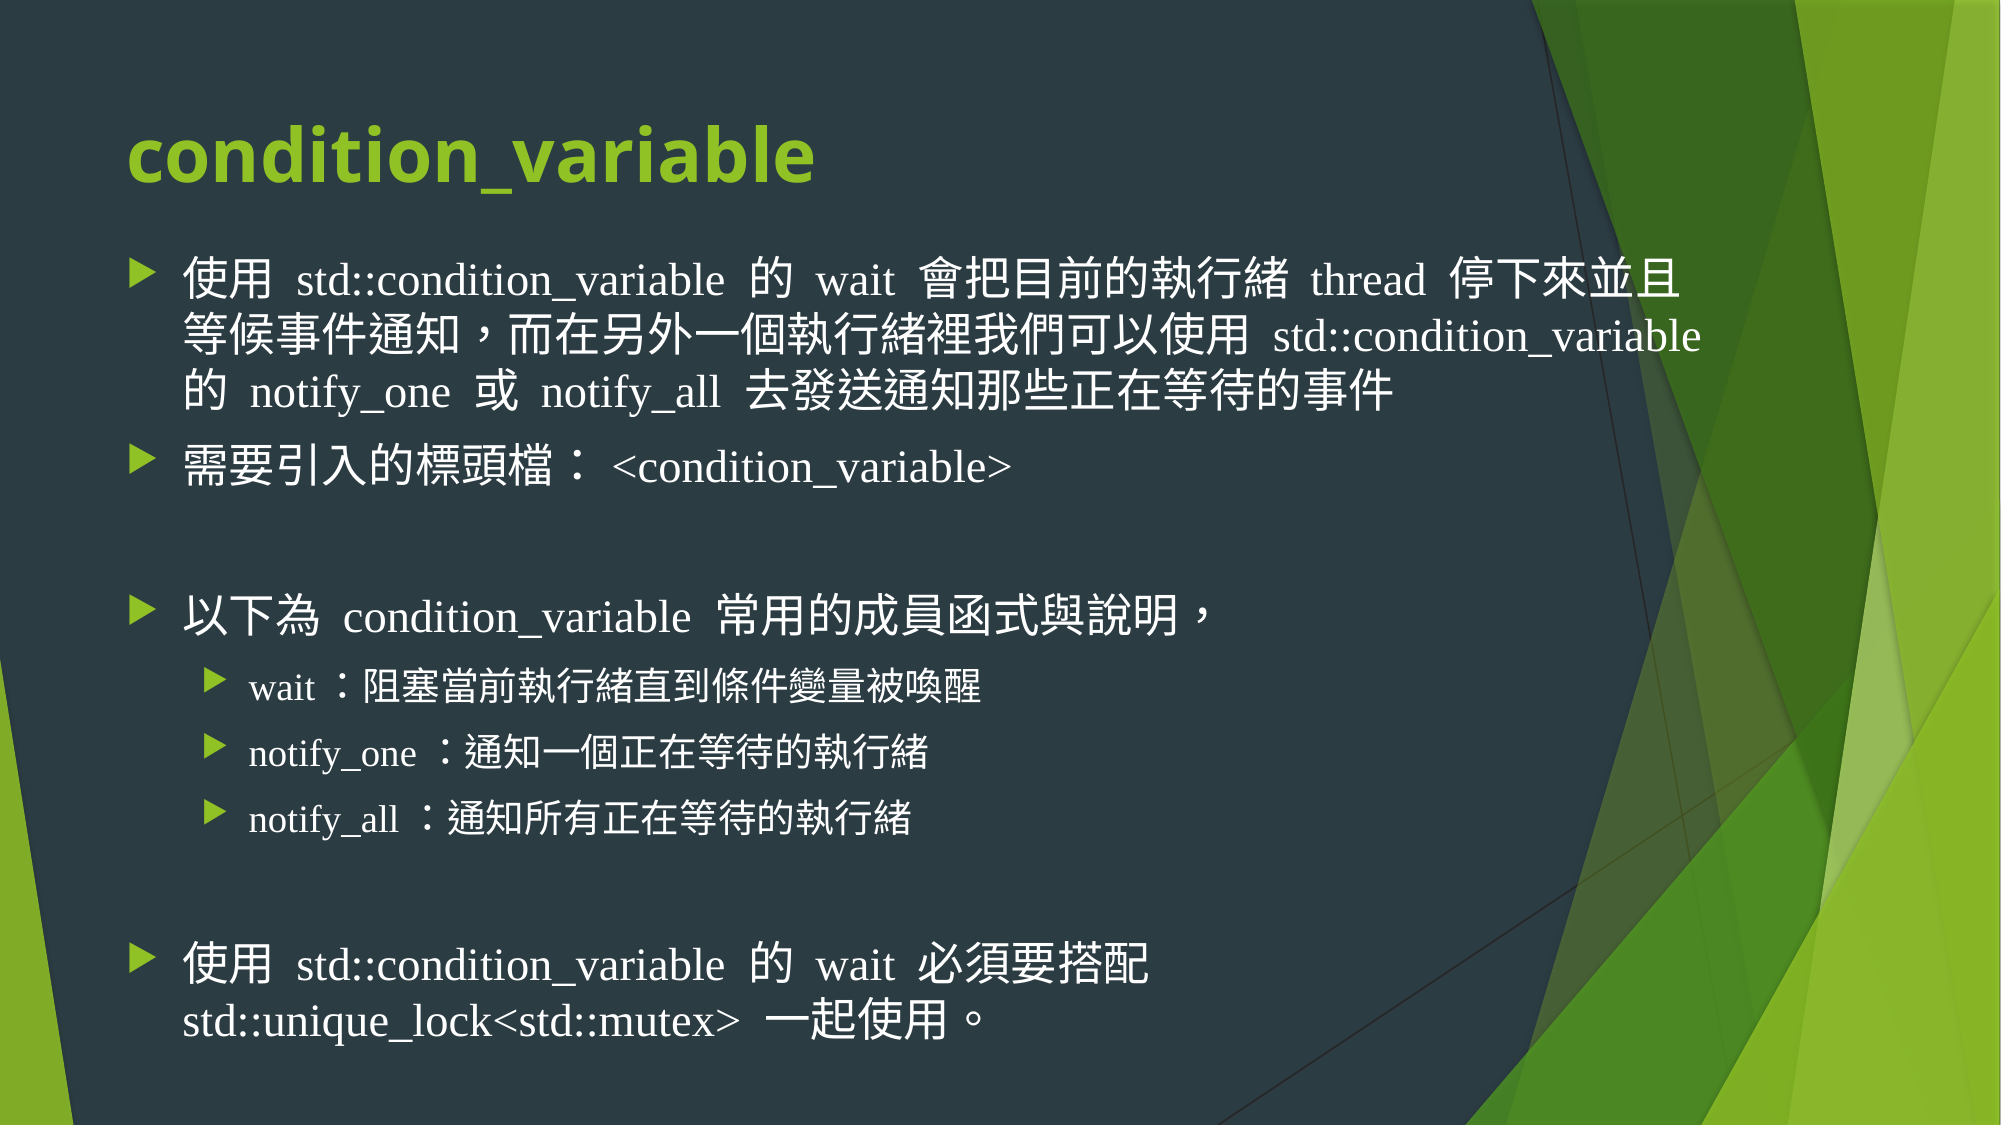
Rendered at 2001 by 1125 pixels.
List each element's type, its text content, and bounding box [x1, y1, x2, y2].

list 使用 std::condition_variable 的 wait 會把目前的執行緒 thread 停下來並且等候事件通知，而在另外一個執行緒裡我們可以使用 std::condition_variable 的 notify_one 或 notify_all 去發送通知那些正在等待的事件 需要引入的標頭檔：<condition_variable> 以下為 condition_variable 常用的成員函式與說明， wait：阻塞當前執行緒直到條件變量被喚醒 notify_one：通知一個正在等待的執行緒 notify_all：通知所有正在等待的執行緒 使用 std::condition_variable 的 wait 必須要搭配 std::unique_lock<std::mutex> 一起使用。 [111, 241, 1725, 1065]
title condition_variable [111, 99, 1725, 241]
